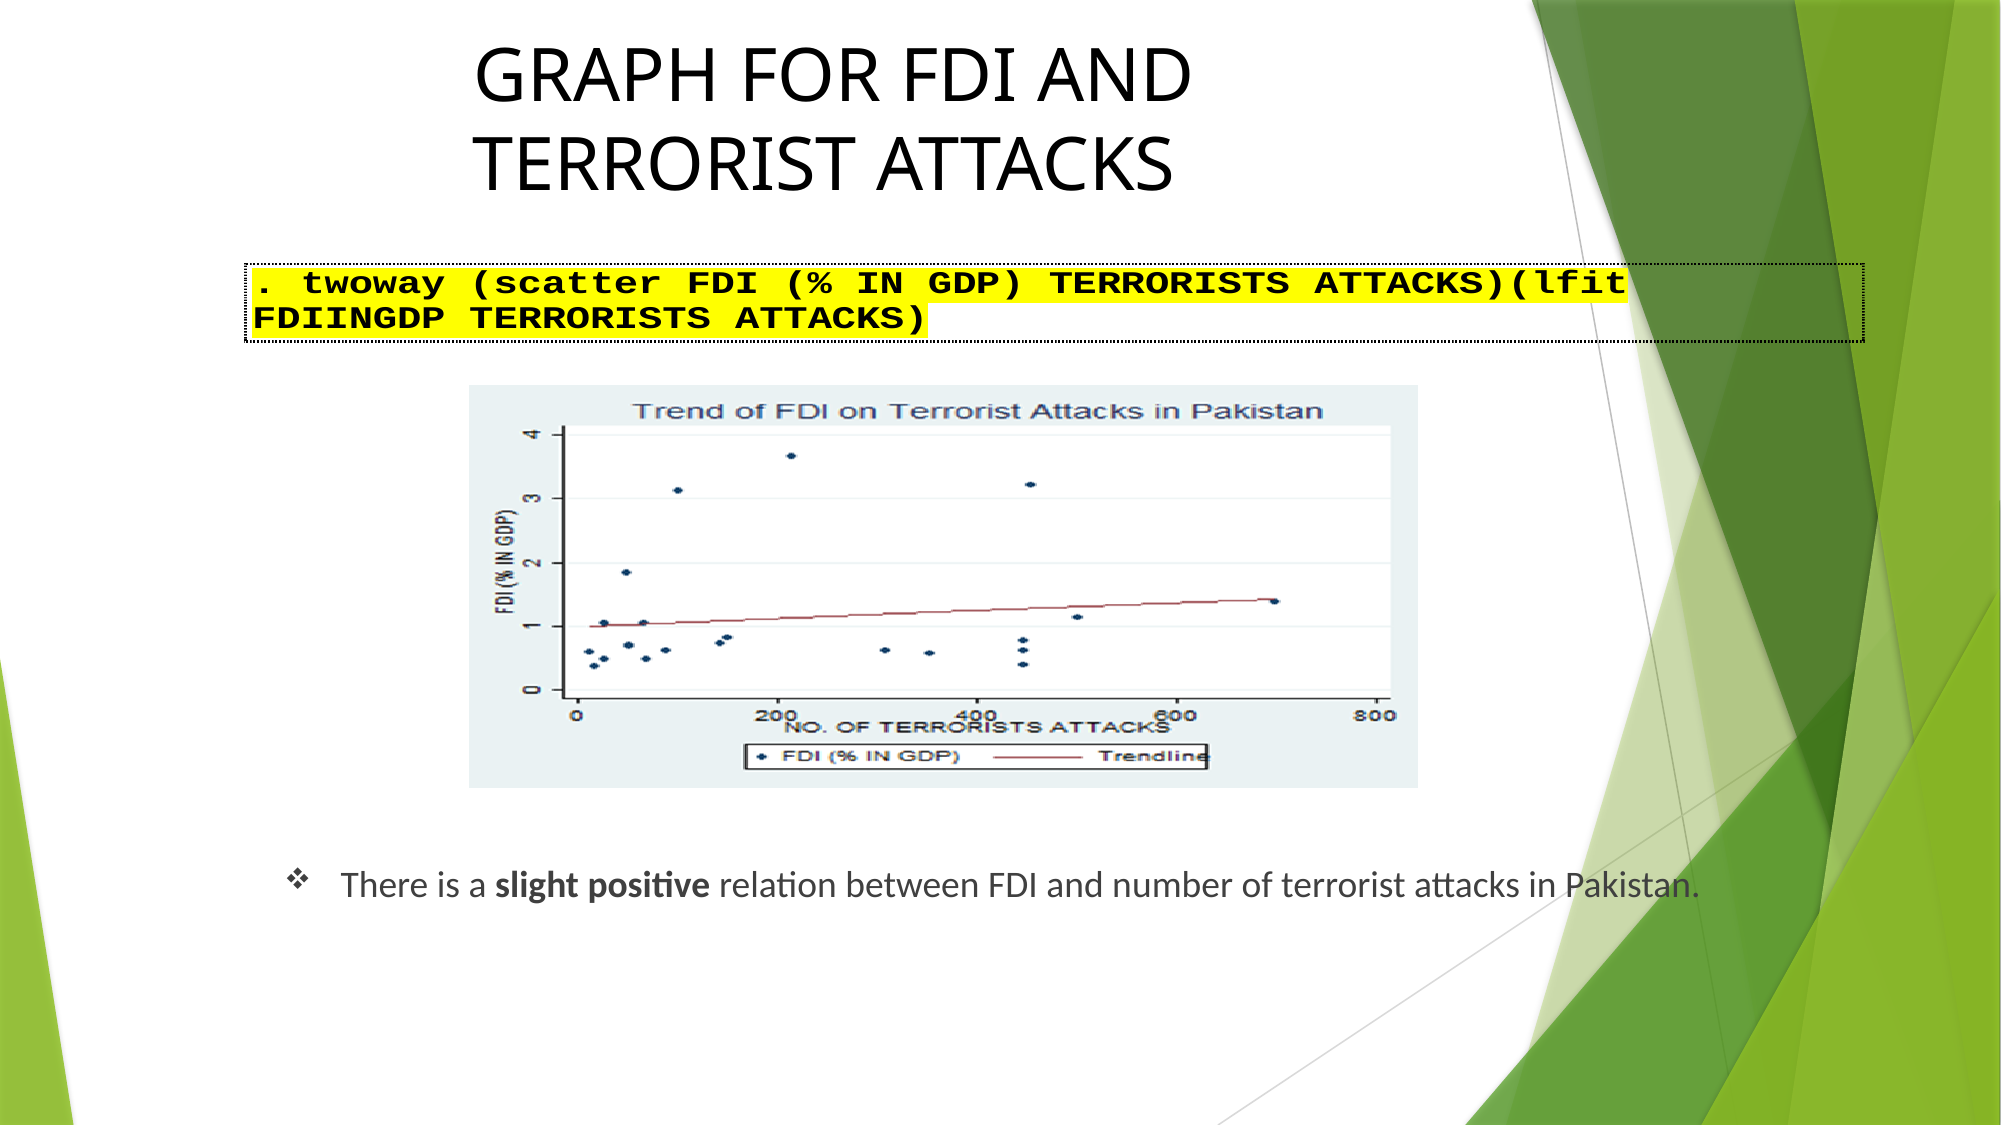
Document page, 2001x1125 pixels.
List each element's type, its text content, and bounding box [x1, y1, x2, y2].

picture [113, 262, 1866, 788]
title GRAPH FOR FDI AND TERRORIST ATTACKS [226, 20, 1888, 214]
list There is a slight positive relation between FDI and number of terrorist attacks in Pakistan. [269, 852, 1888, 1125]
